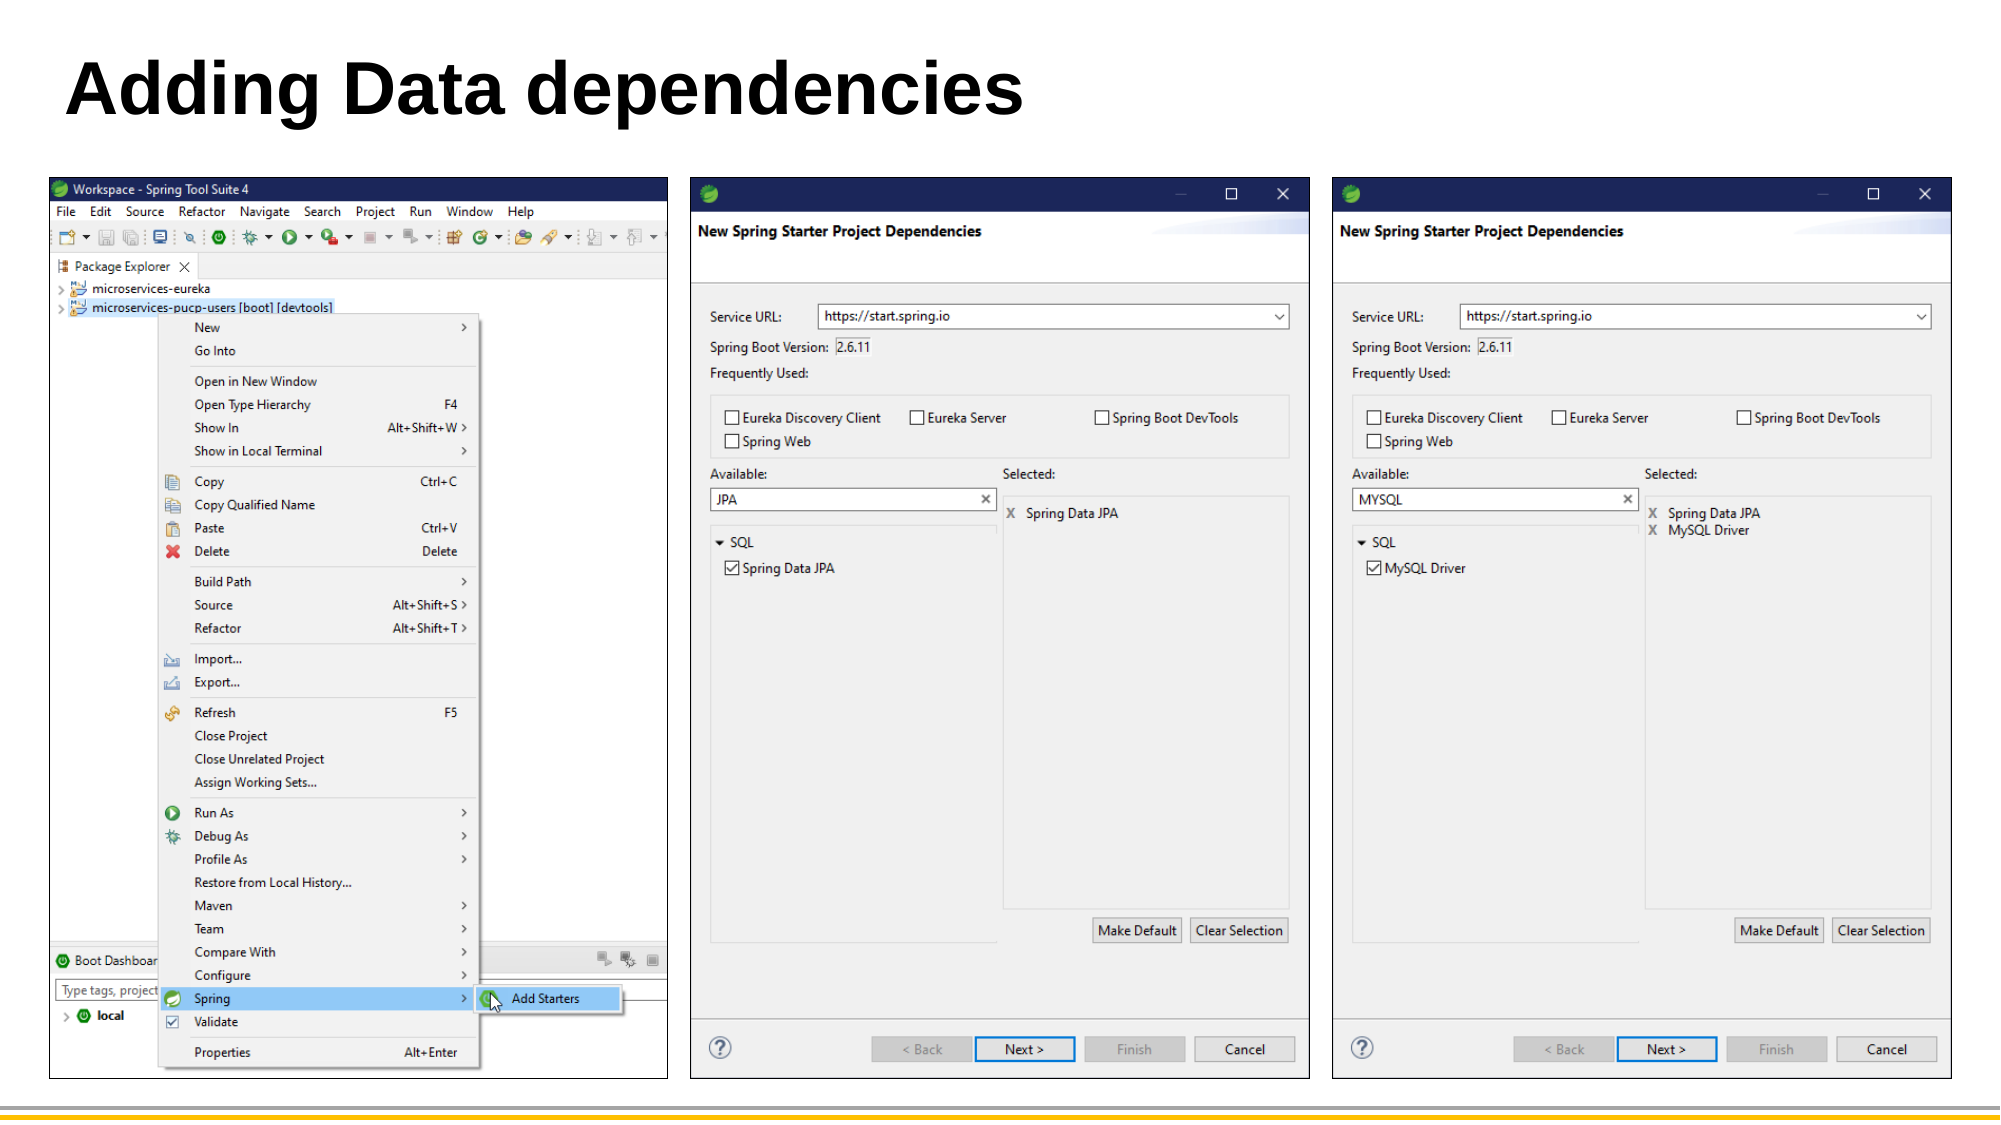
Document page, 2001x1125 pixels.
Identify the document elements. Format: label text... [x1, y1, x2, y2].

picture [1332, 177, 1953, 1079]
text_box Adding Data dependencies [49, 32, 1828, 138]
picture [690, 177, 1310, 1079]
picture [49, 177, 668, 1079]
